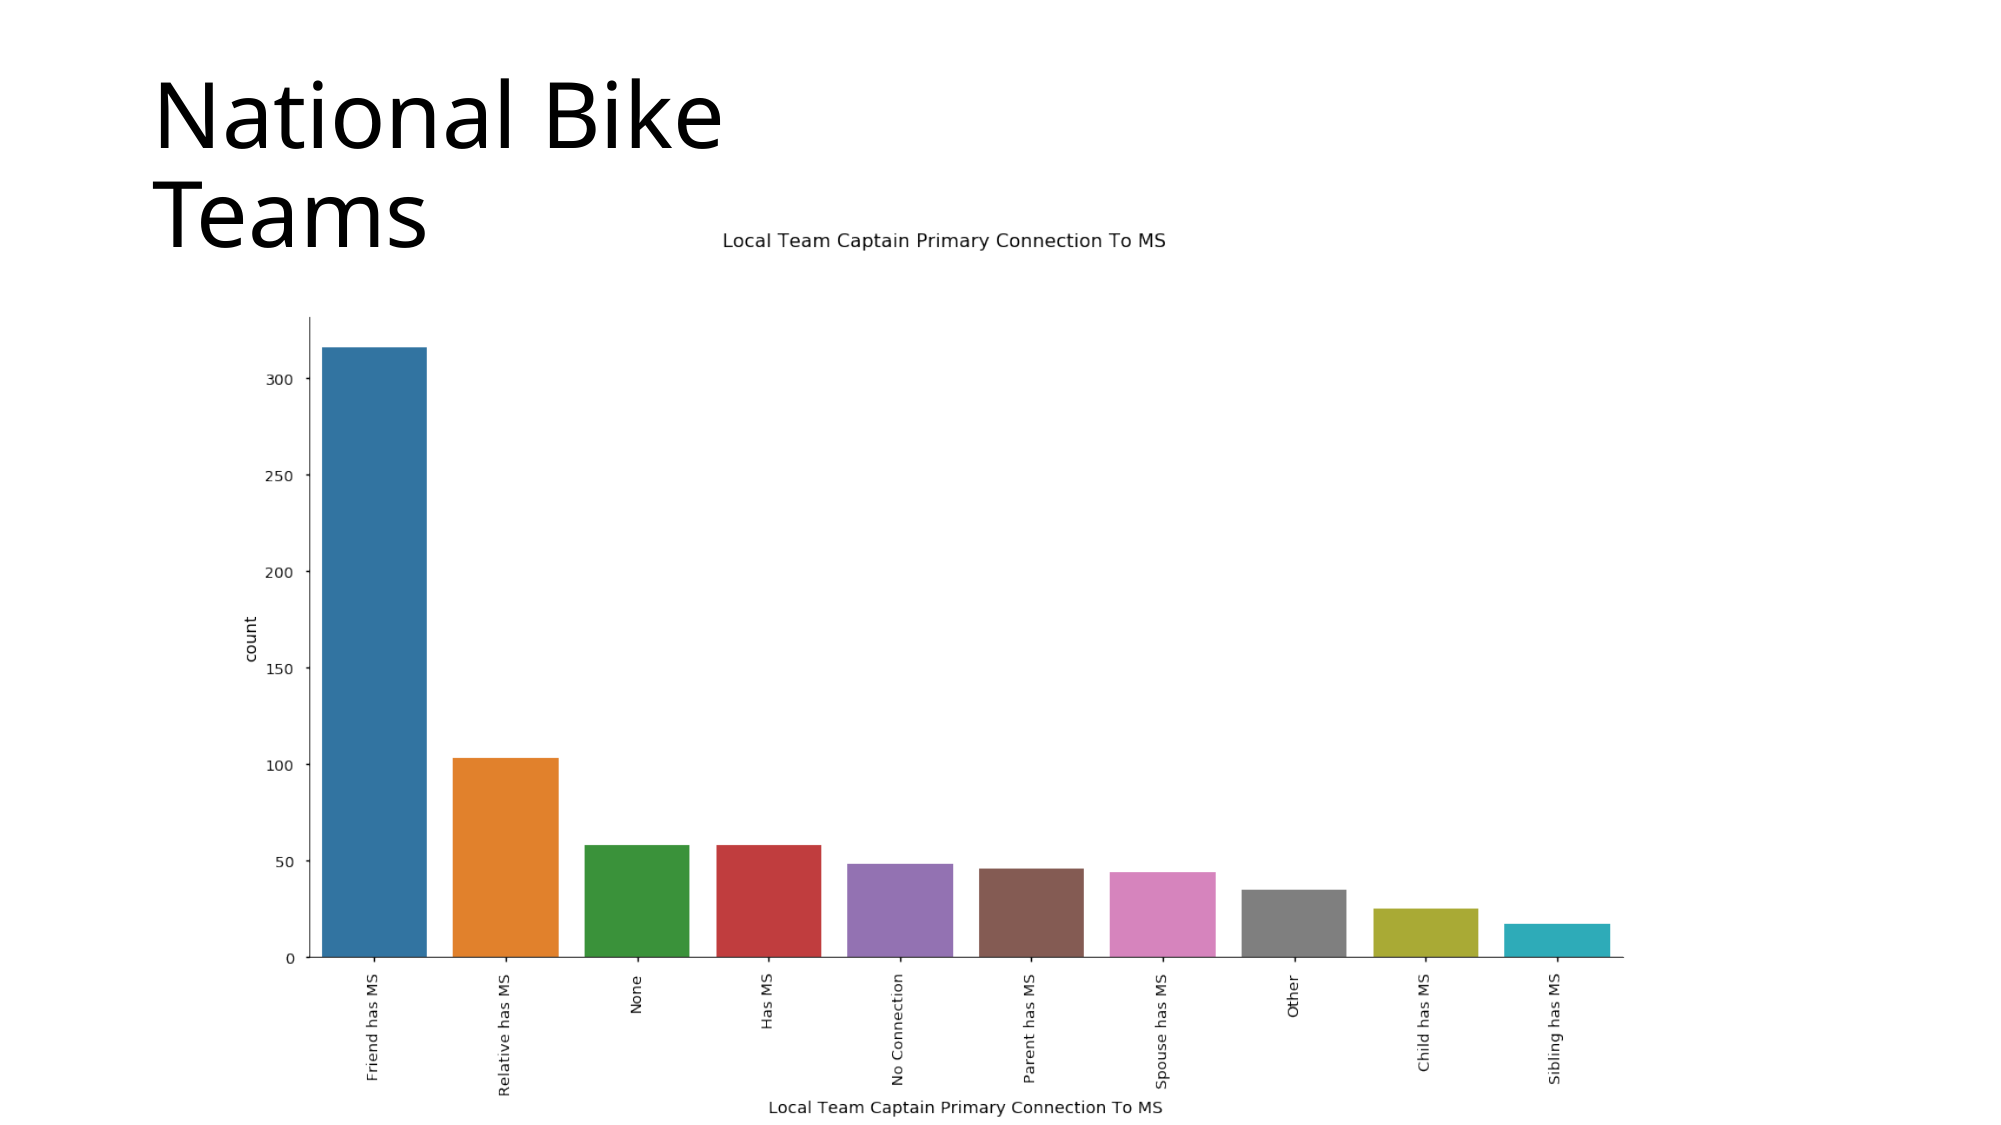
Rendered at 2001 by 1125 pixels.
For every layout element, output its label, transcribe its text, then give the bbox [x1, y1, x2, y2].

title National Bike Teams [137, 59, 1000, 278]
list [235, 225, 1635, 1125]
